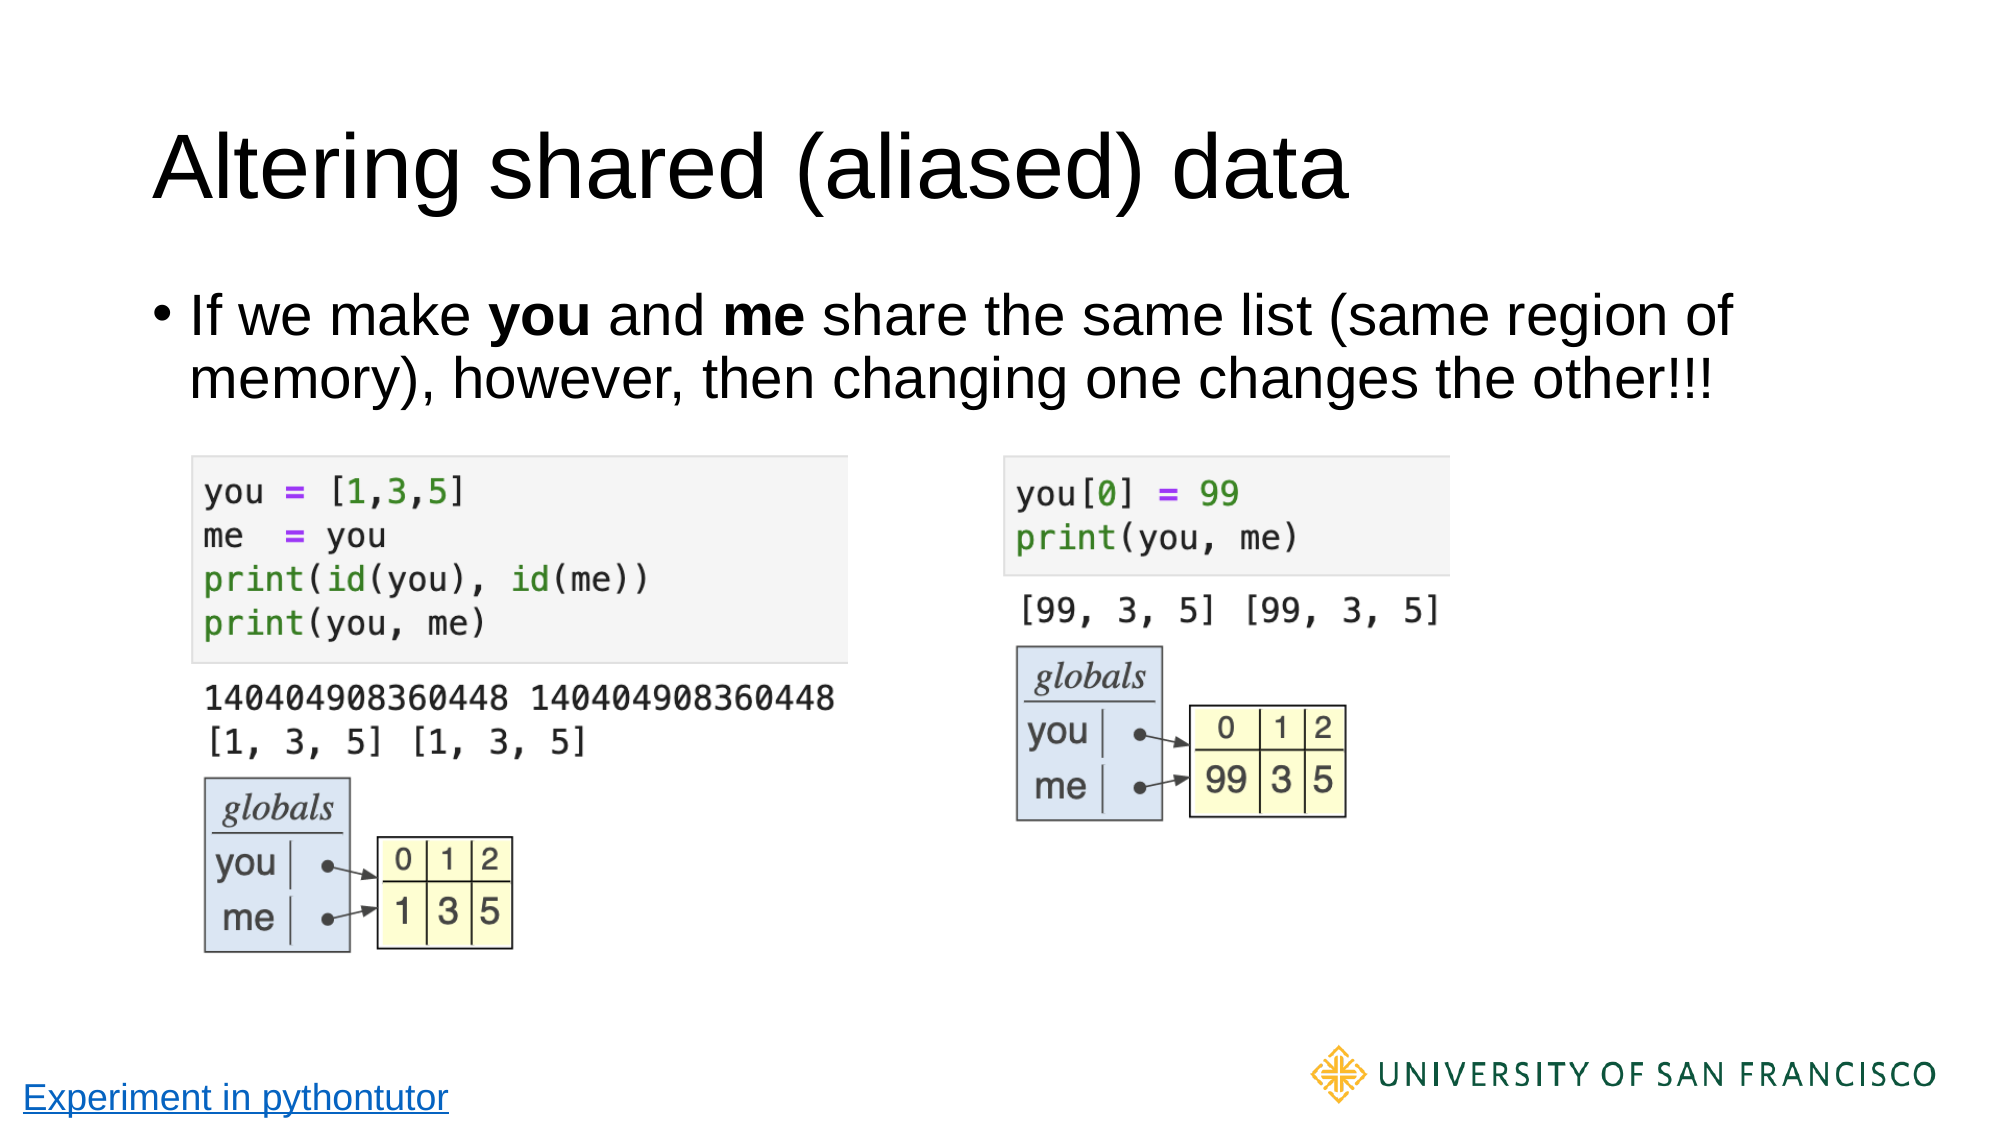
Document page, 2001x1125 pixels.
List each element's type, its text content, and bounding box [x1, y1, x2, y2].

picture [187, 449, 848, 975]
picture [999, 445, 1450, 835]
title Altering shared (aliased) data [137, 59, 1863, 277]
text_box Experiment in pythontutor [7, 1065, 465, 1125]
list If we make you and me share the same list (same region of memory), however, then changing one changes the other!!! [137, 277, 1863, 1014]
